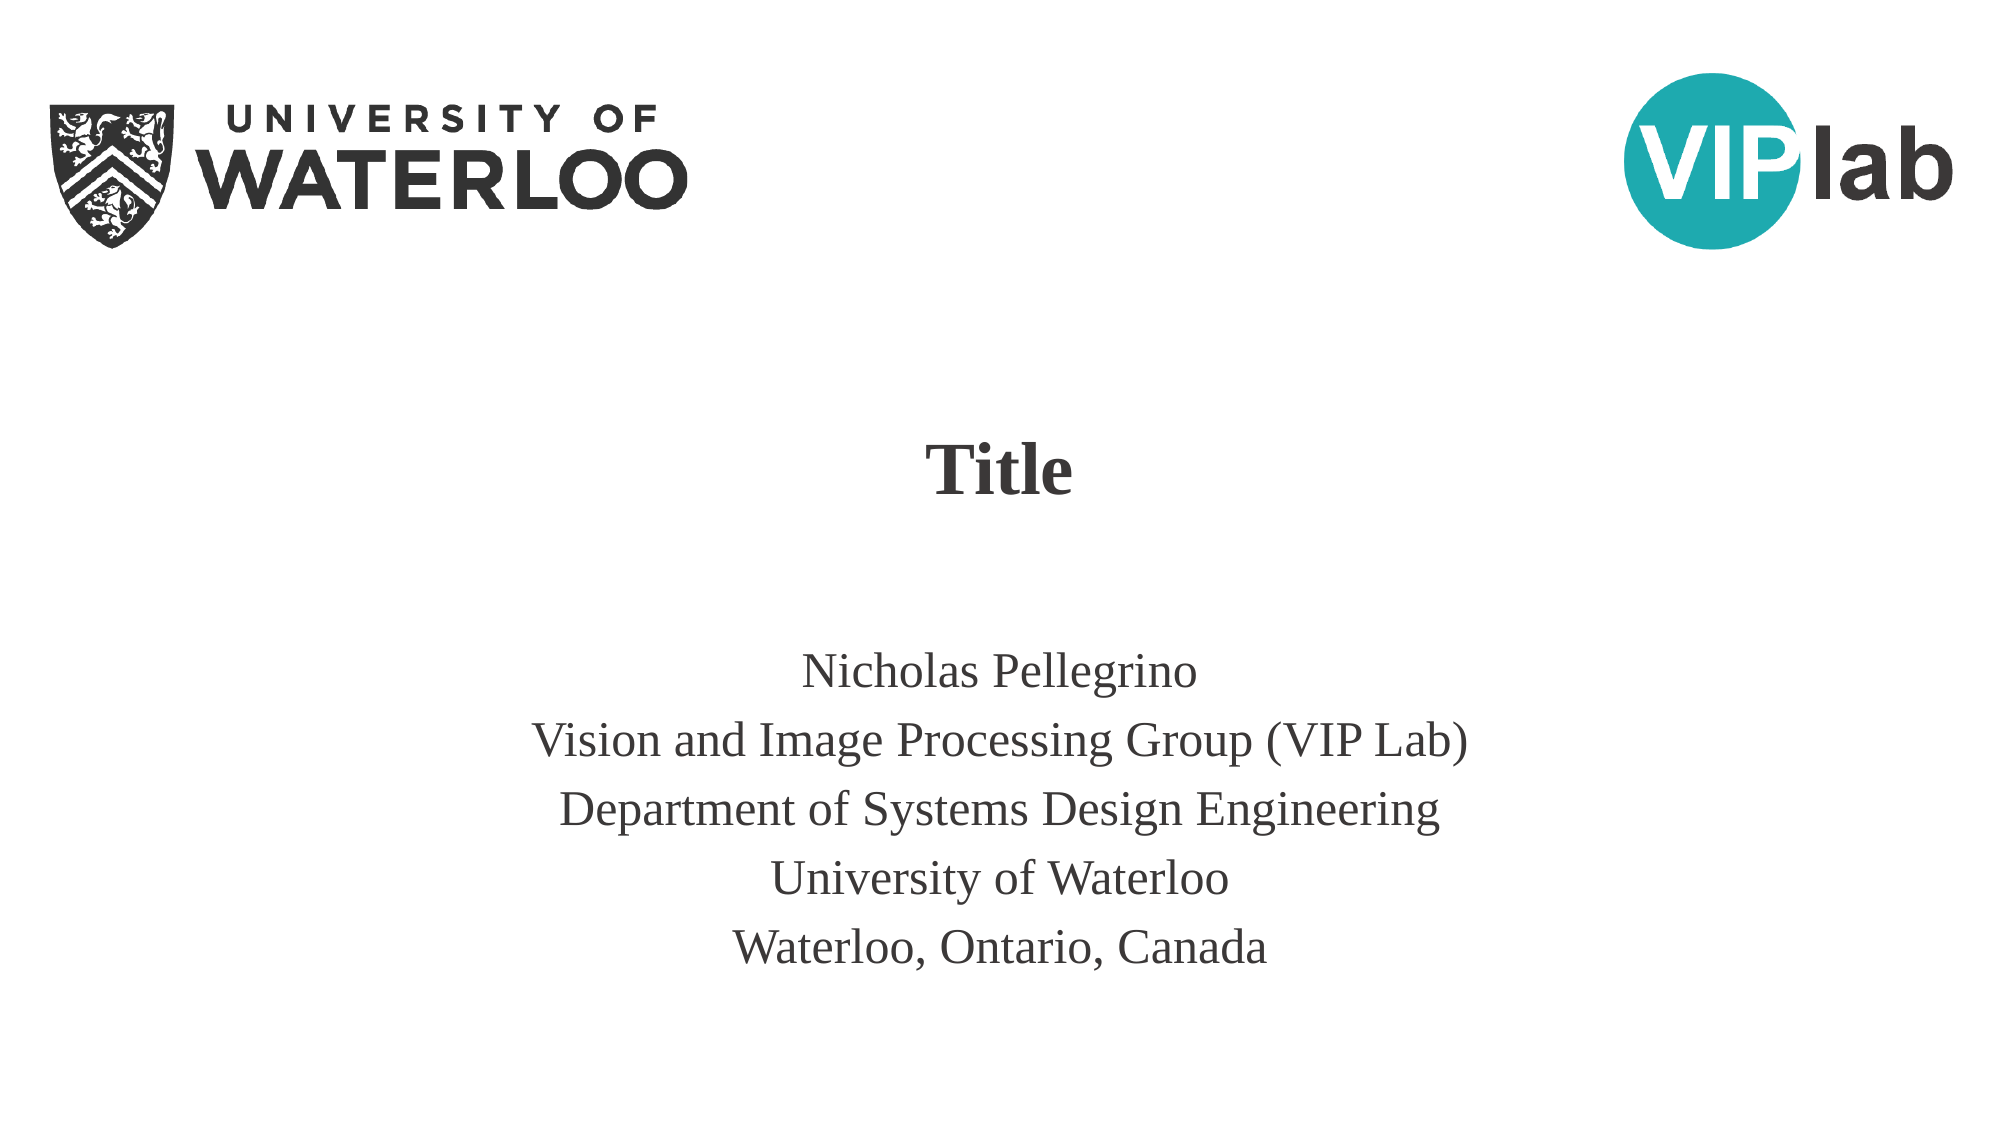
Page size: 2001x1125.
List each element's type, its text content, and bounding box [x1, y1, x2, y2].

title Title [149, 348, 1851, 592]
picture [1623, 72, 1953, 250]
subtitle Nicholas Pellegrino Vision and Image Processing Group (VIP Lab) Department of Systems Design Engineering University of Waterloo Waterloo, Ontario, Canada [299, 636, 1701, 926]
